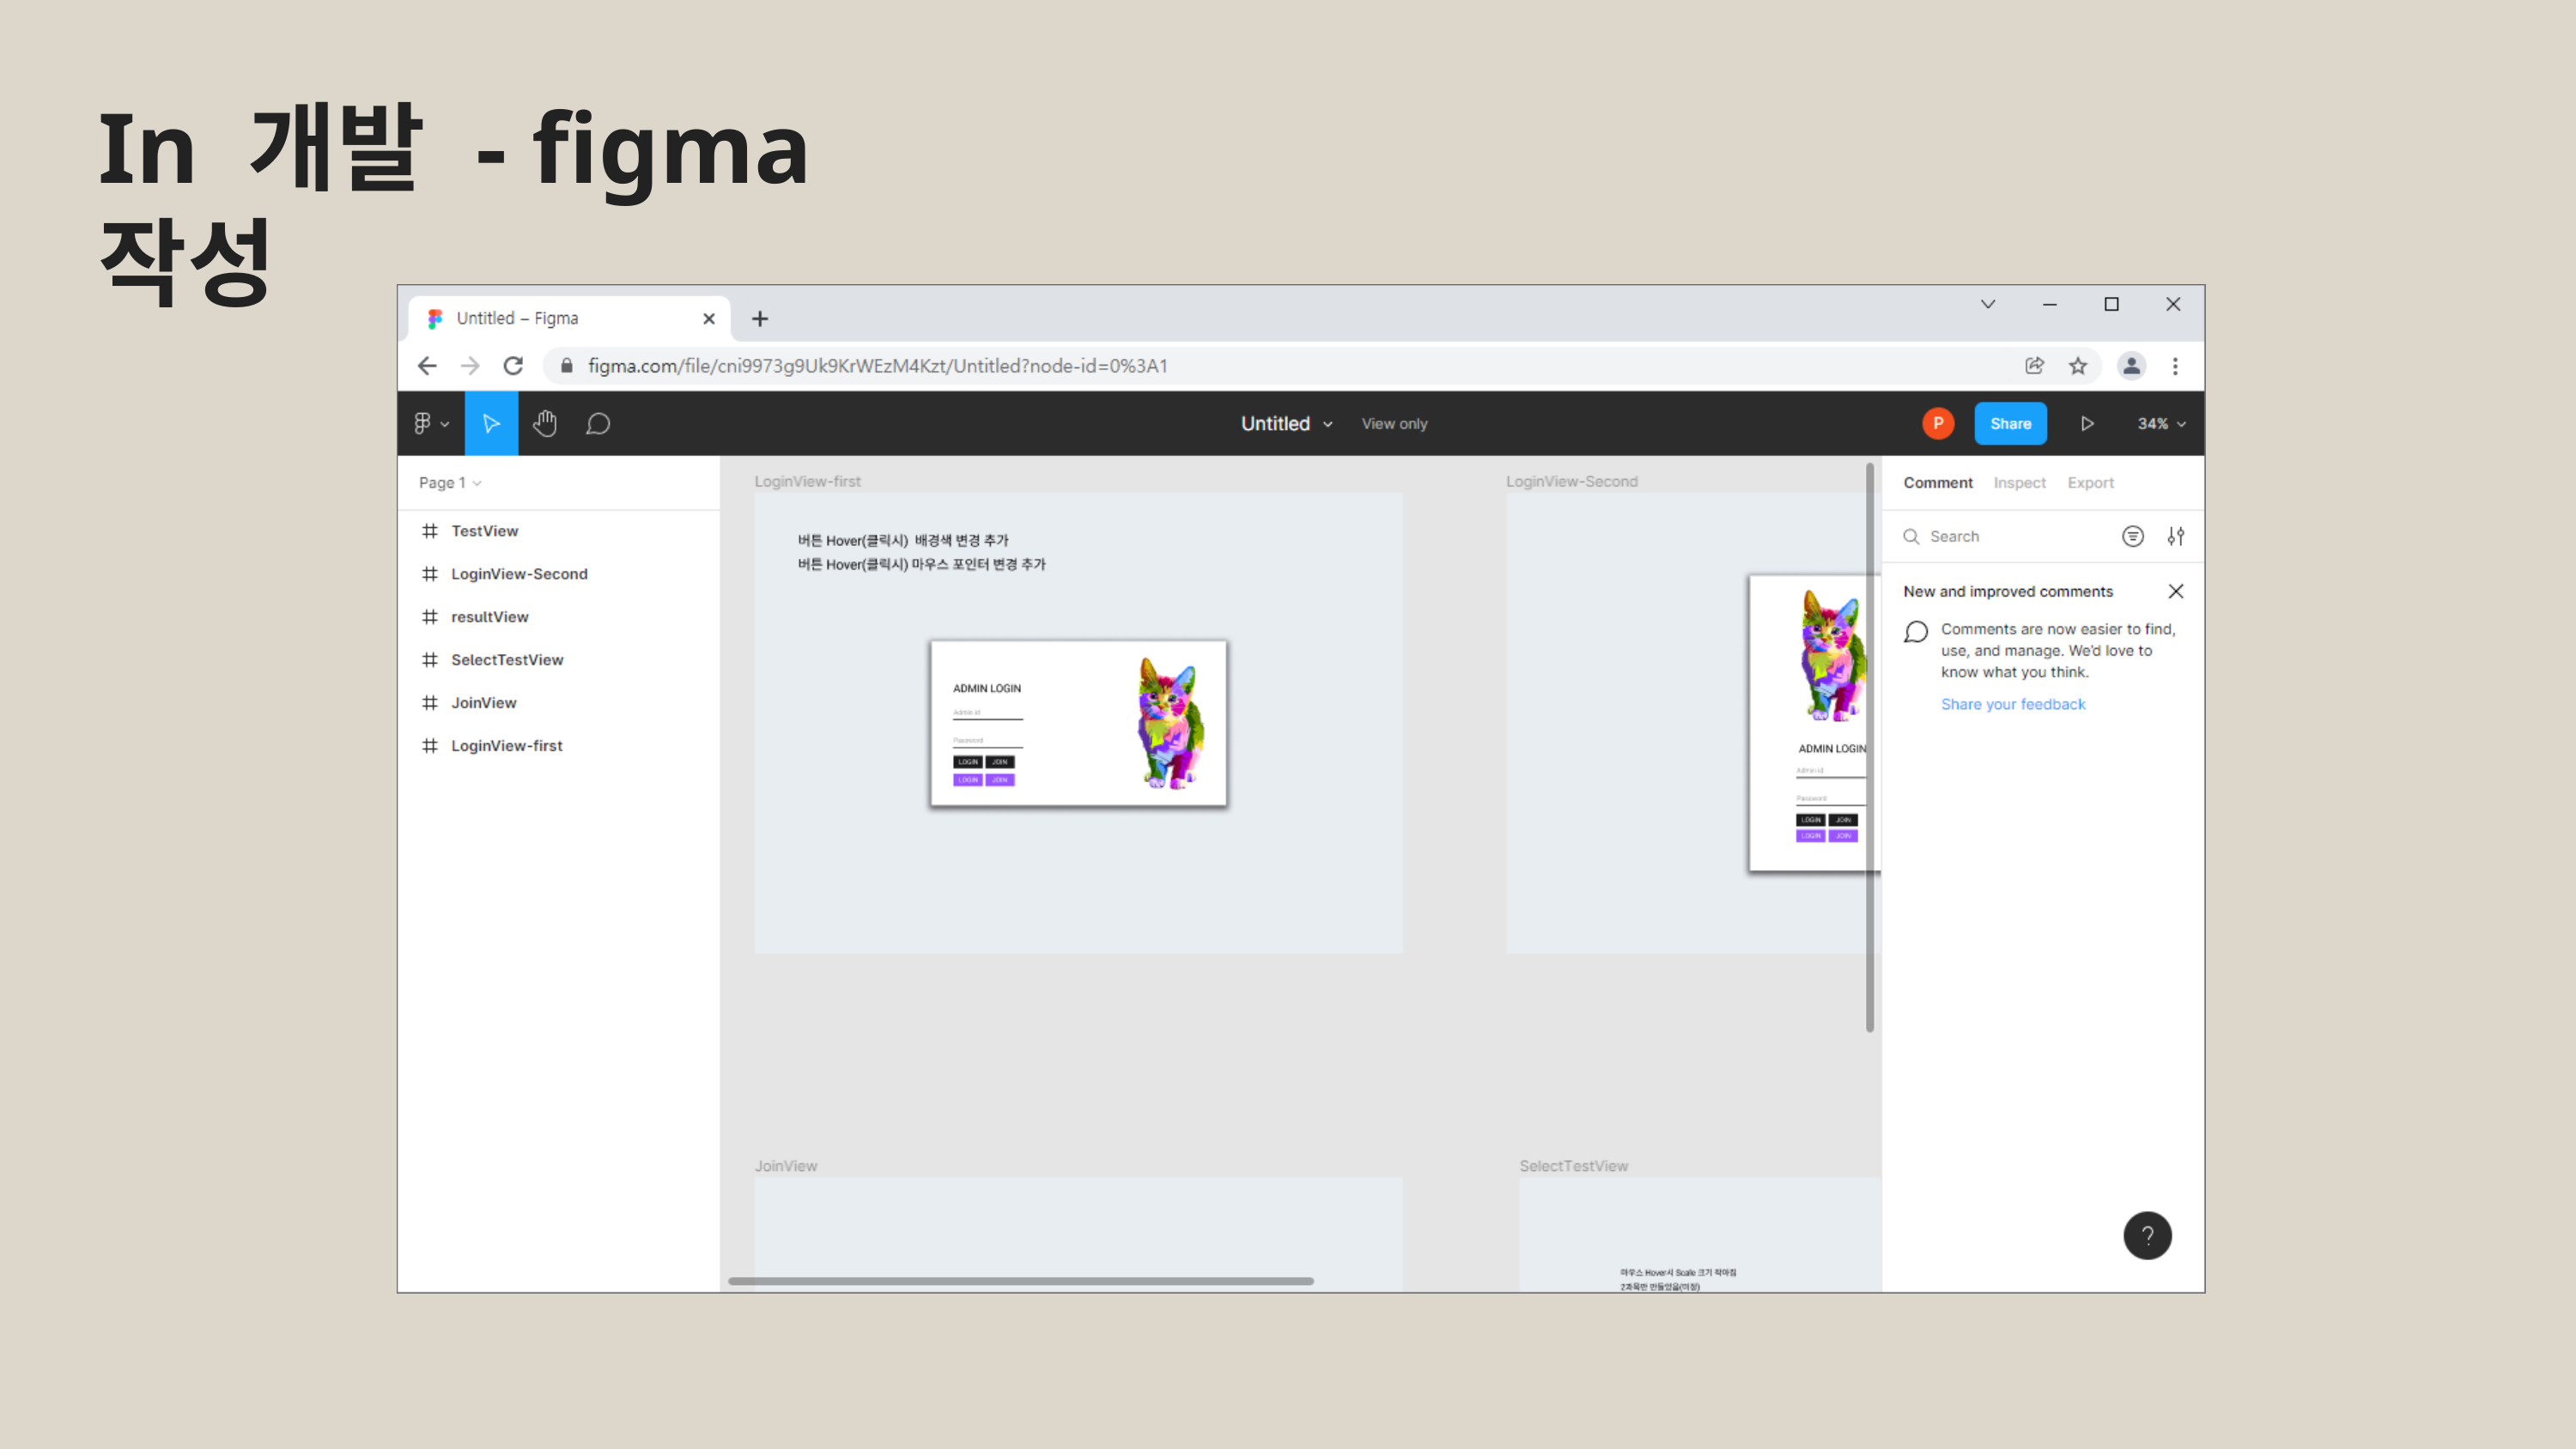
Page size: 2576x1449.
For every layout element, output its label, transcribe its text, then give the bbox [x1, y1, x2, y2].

text_box In 개발 - figma 작성 [85, 80, 945, 325]
picture [397, 283, 2206, 1294]
